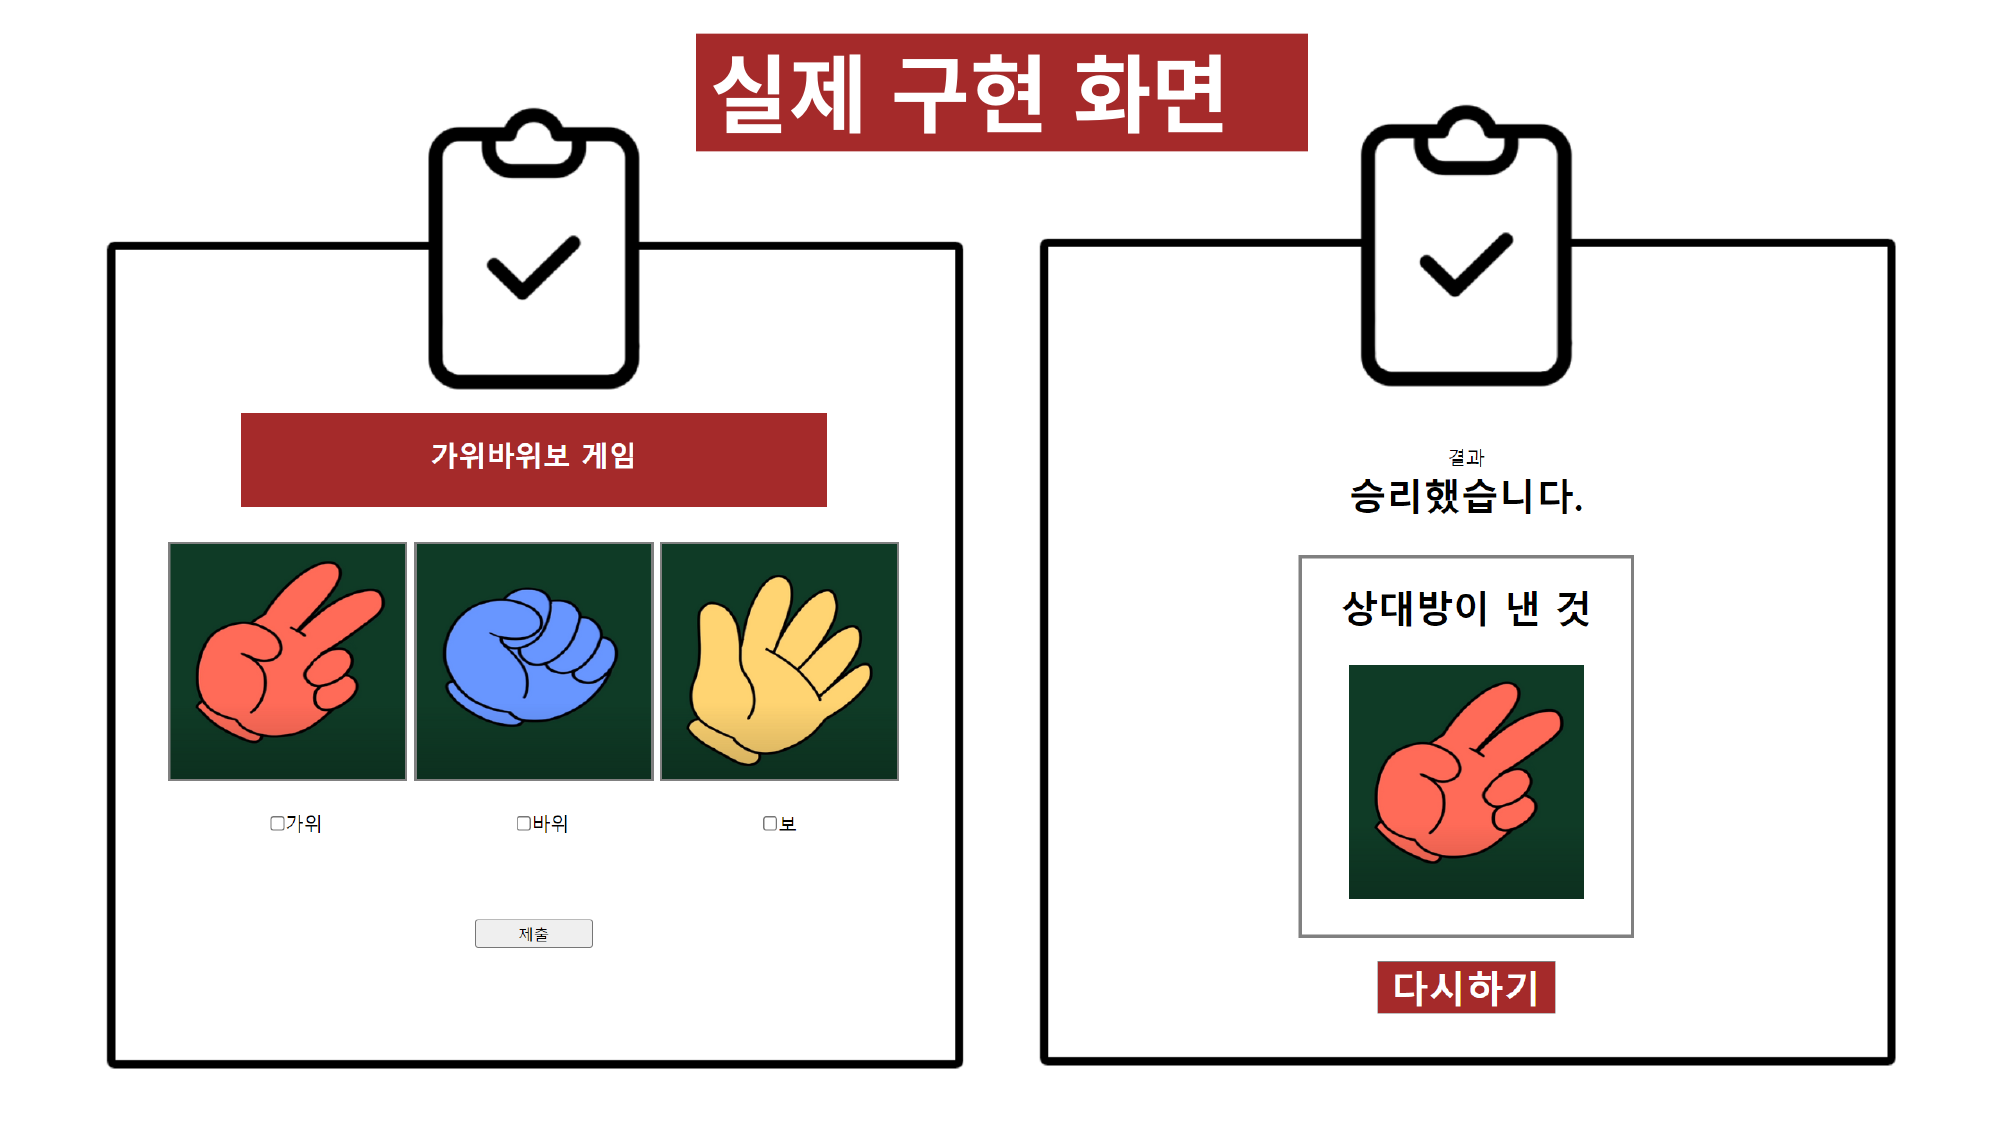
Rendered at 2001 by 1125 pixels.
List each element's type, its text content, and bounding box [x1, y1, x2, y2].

picture [62, 94, 1001, 1089]
text_box 실제 구현 화면 [696, 33, 1308, 152]
picture [1014, 94, 1926, 1091]
